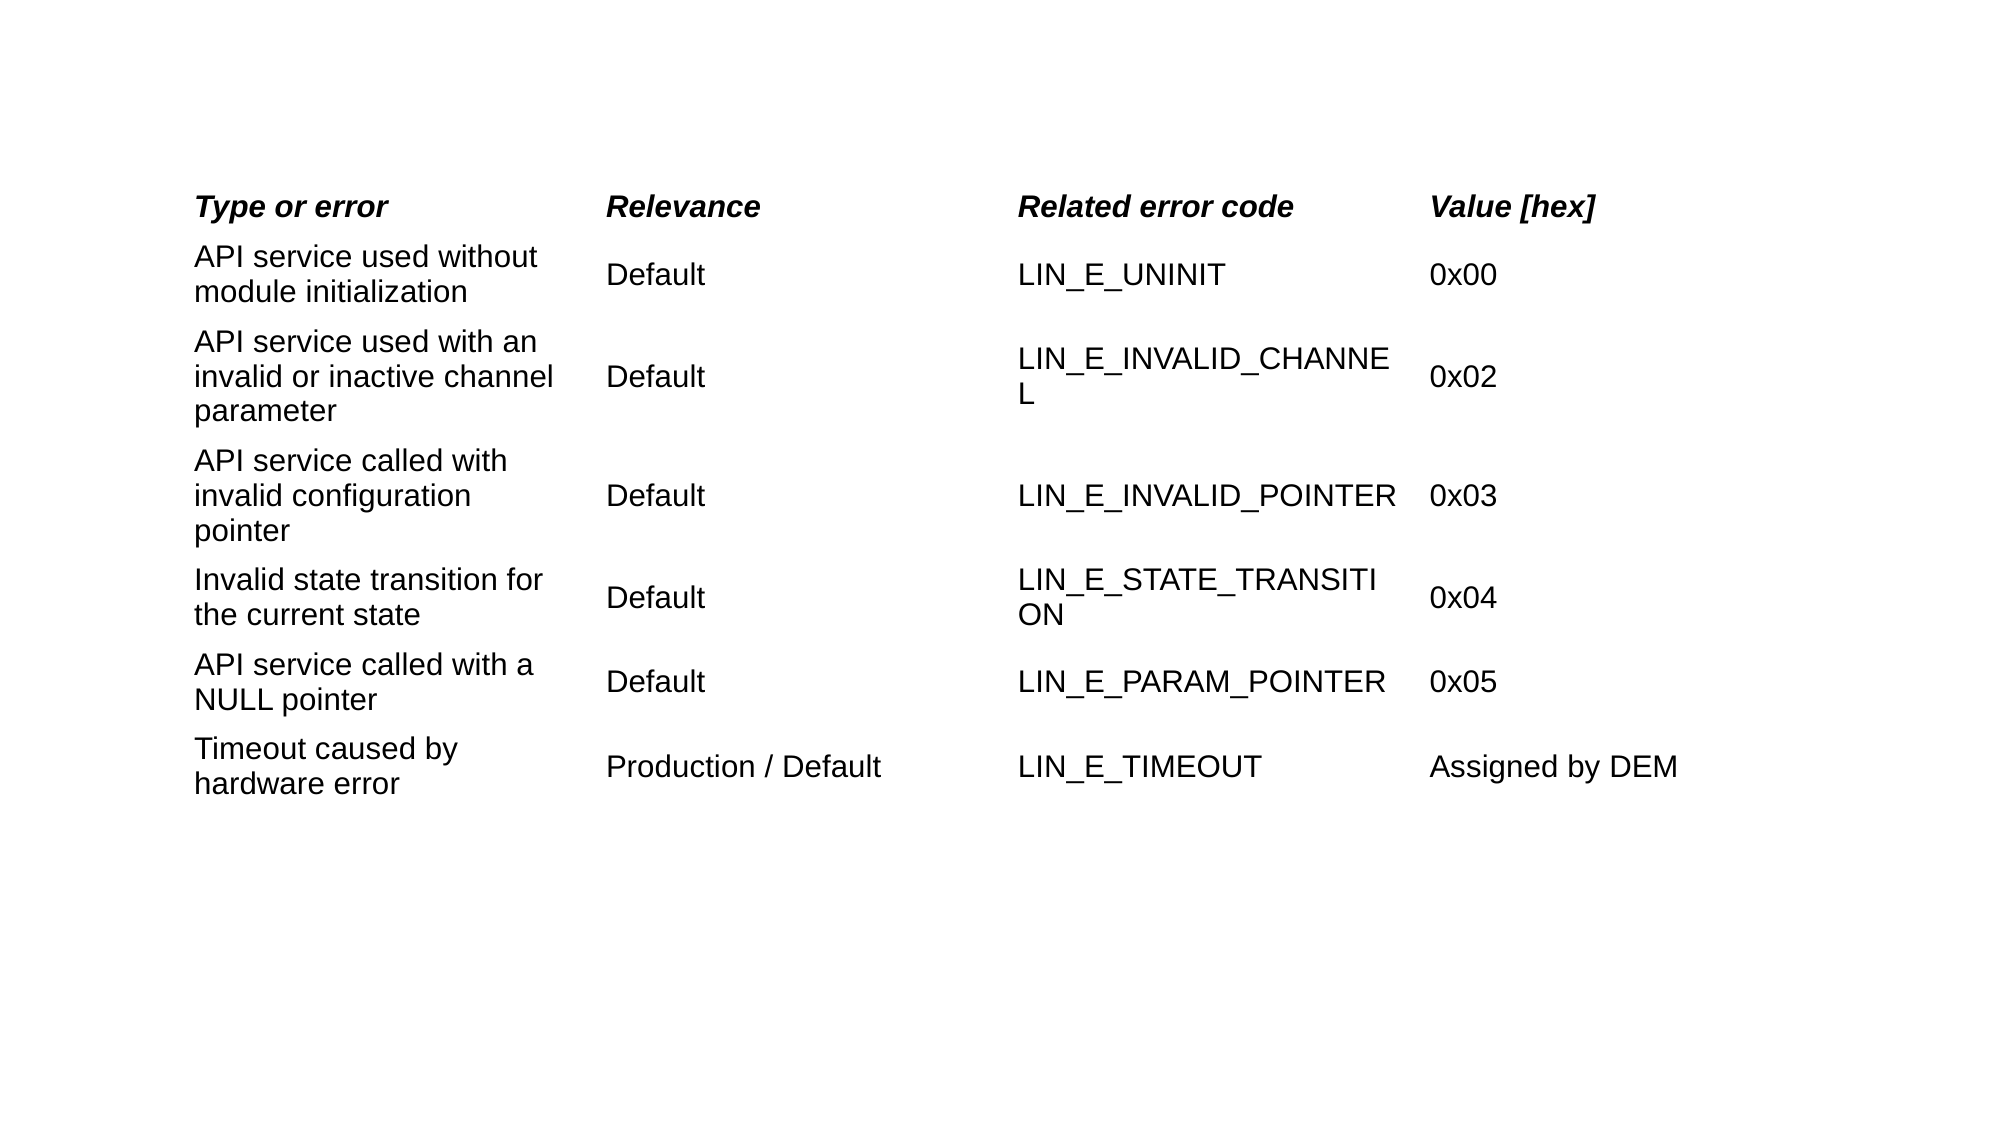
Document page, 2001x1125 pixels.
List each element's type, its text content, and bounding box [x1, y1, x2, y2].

table_cell API service called with a NULL pointer [179, 639, 591, 724]
table_cell LIN_E_UNINIT [1003, 232, 1415, 316]
table_cell API service used with an invalid or inactive channel parameter [179, 316, 591, 436]
table_cell 0x04 [1415, 555, 1827, 639]
table_cell LIN_E_INVALID_CHANNEL [1003, 316, 1415, 436]
table_cell API service called with invalid configuration pointer [179, 436, 591, 555]
table_cell 0x03 [1415, 436, 1827, 555]
table_cell Default [591, 555, 1003, 639]
table_header Related error code [1003, 182, 1415, 232]
table_header Type or error [179, 182, 591, 232]
table_cell 0x02 [1415, 316, 1827, 436]
table_cell LIN_E_STATE_TRANSITION [1003, 555, 1415, 639]
table_cell 0x05 [1415, 639, 1827, 724]
table_cell Timeout caused by hardware error [179, 724, 591, 808]
table_cell LIN_E_INVALID_POINTER [1003, 436, 1415, 555]
table_cell Default [591, 436, 1003, 555]
table_cell API service used without module initialization [179, 232, 591, 316]
table_cell LIN_E_TIMEOUT [1003, 724, 1415, 808]
table_cell LIN_E_PARAM_POINTER [1003, 639, 1415, 724]
table_cell Assigned by DEM [1415, 724, 1827, 808]
table_cell Default [591, 639, 1003, 724]
table_cell Invalid state transition for the current state [179, 555, 591, 639]
table_header Relevance [591, 182, 1003, 232]
table_cell 0x00 [1415, 232, 1827, 316]
table_cell Default [591, 232, 1003, 316]
table_cell Default [591, 316, 1003, 436]
table_header Value [hex] [1415, 182, 1827, 232]
table_cell Production / Default [591, 724, 1003, 808]
